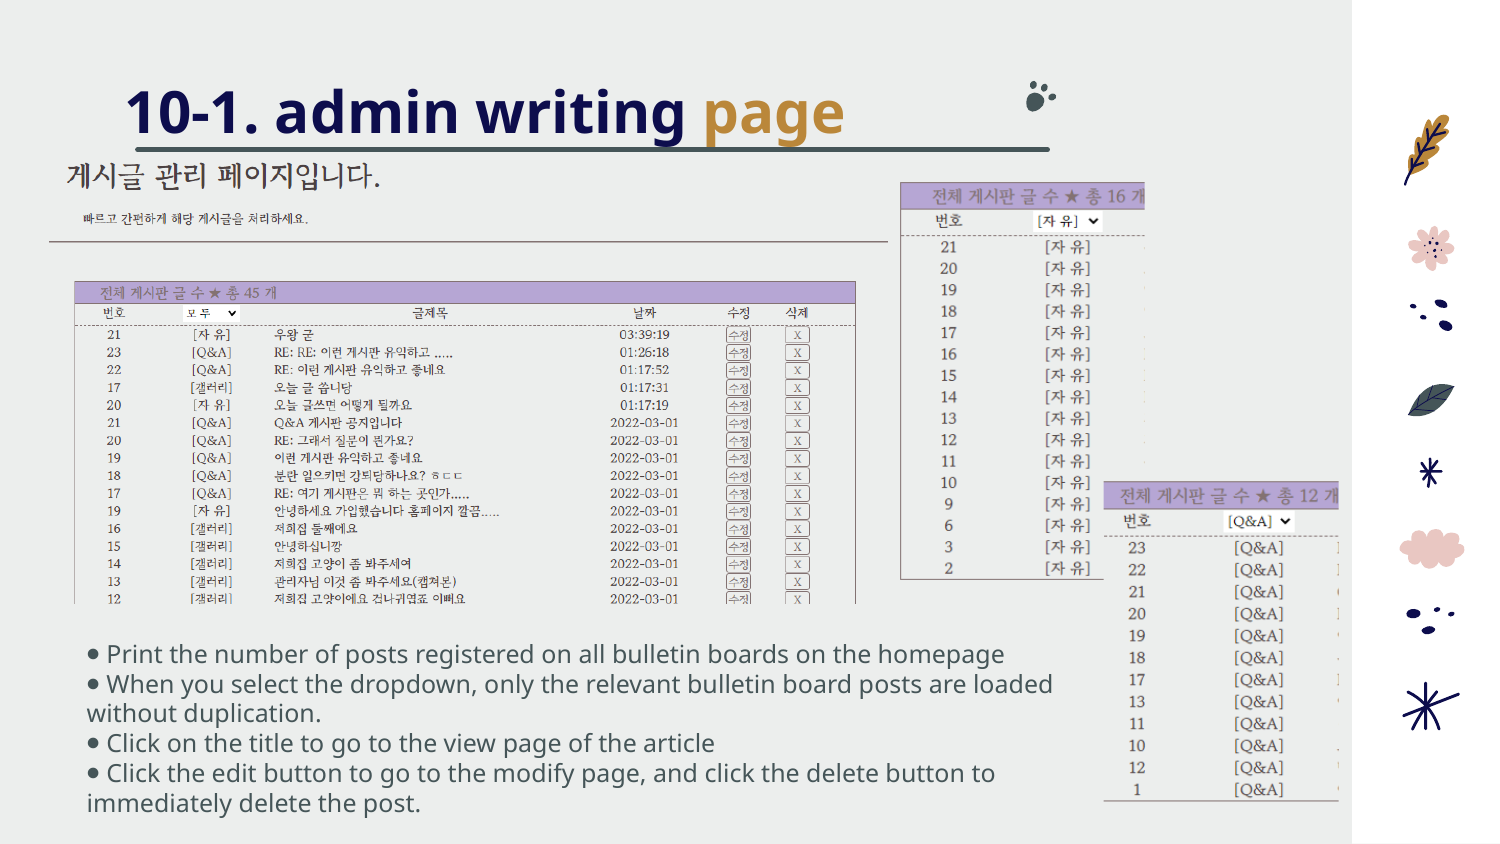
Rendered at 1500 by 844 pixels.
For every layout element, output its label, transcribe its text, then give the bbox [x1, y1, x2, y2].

title 10-1. admin writing page [109, 60, 1374, 155]
text_box ⦁ Print the number of posts registered on all bulletin boards on the homepage ⦁ When you select the dropdown, only the relevant bulletin board posts are loaded without duplication. ⦁ Click on the title to go to the view page of the article ⦁ Click the edit button to go to the modify page, and click the delete button to immediately delete the post. [71, 623, 1098, 844]
picture [23, 154, 1339, 814]
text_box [1025, 80, 1057, 112]
